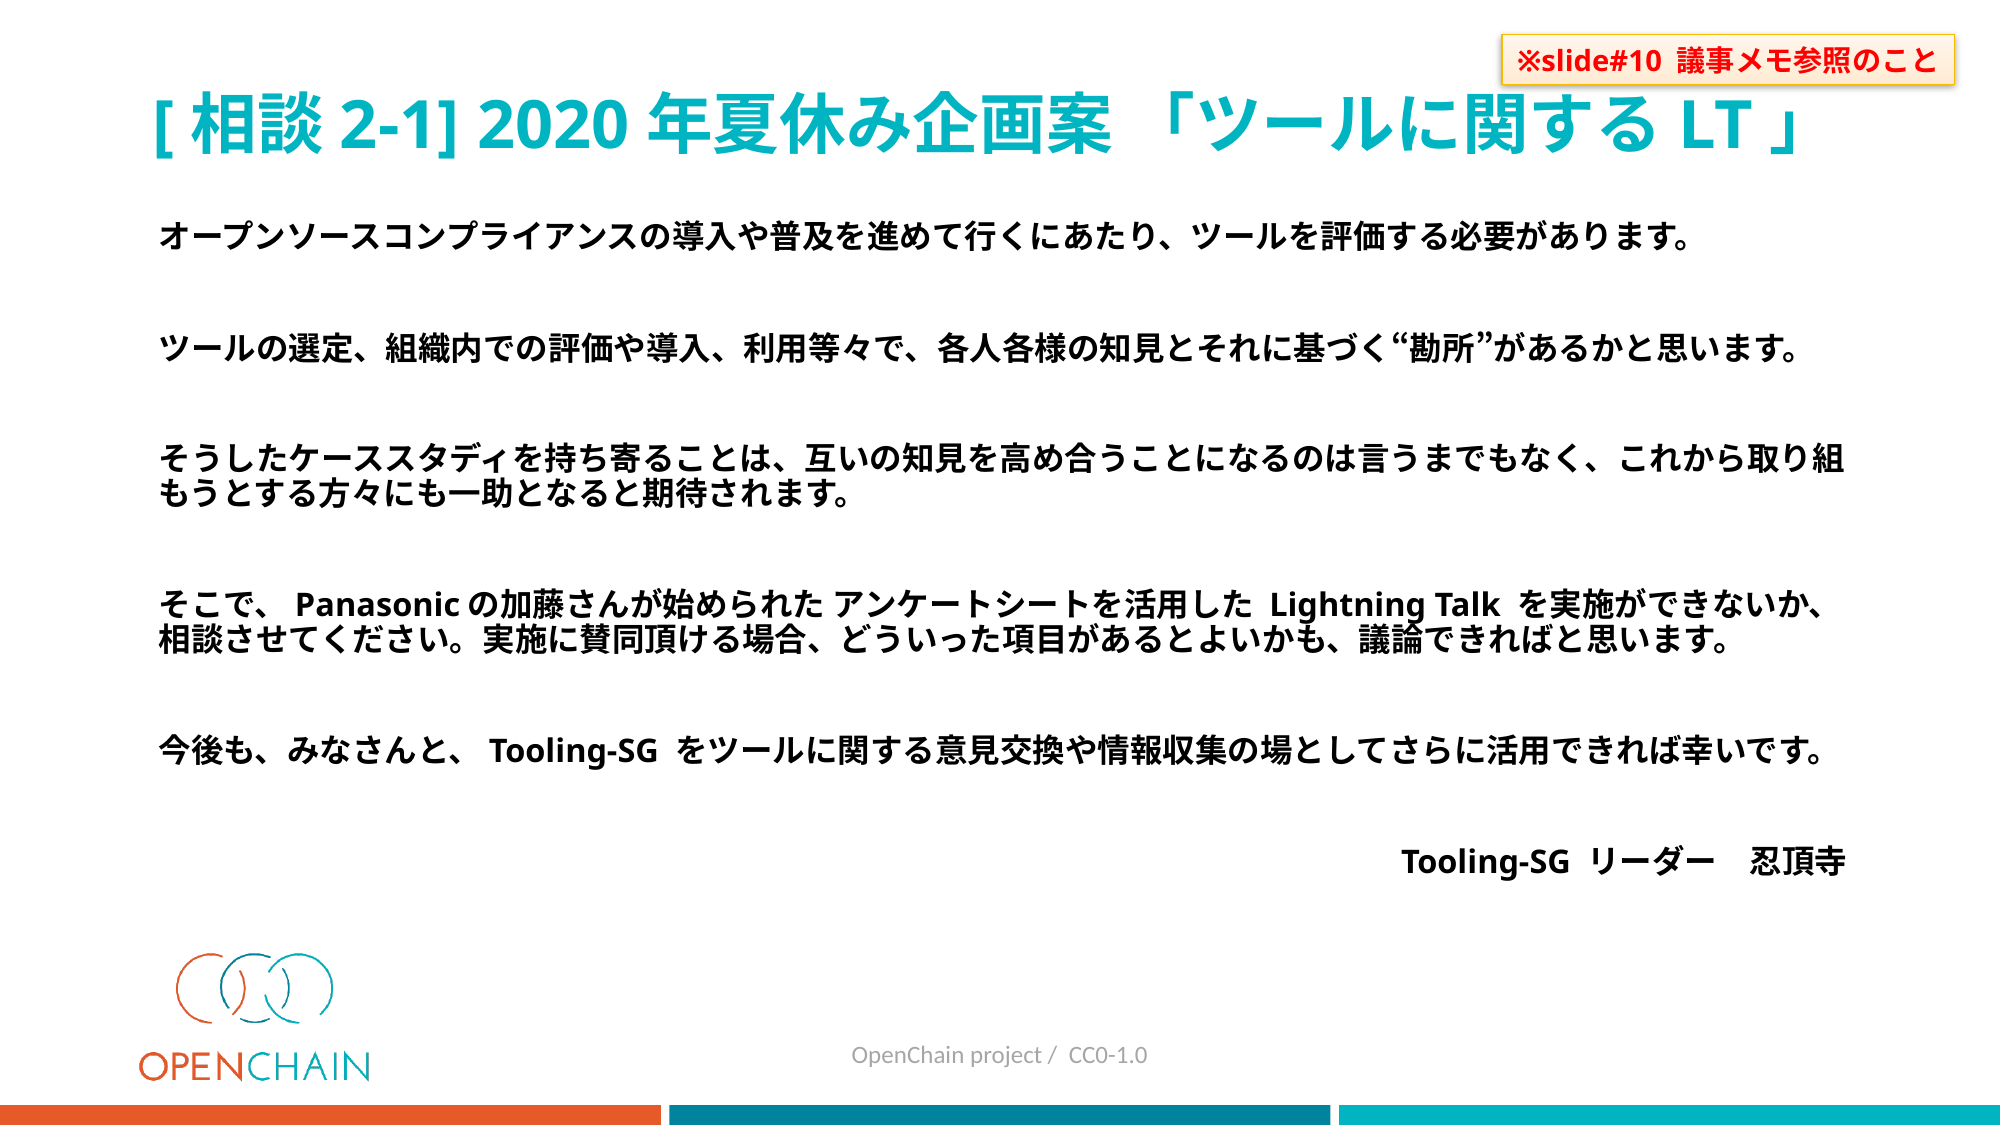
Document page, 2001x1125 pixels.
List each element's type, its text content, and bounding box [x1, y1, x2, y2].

footer OpenChain project / CC0-1.0 [662, 1023, 1338, 1084]
text_box ※slide#10 議事メモ参照のこと [1501, 34, 1955, 85]
list オープンソースコンプライアンスの導入や普及を進めて行くにあたり、ツールを評価する必要があります。 ツールの選定、組織内での評価や導入、利用等々で、各人各様の知見とそれに基づく“勘所”があるかと思います。 そうしたケーススタディを持ち寄ることは、互いの知見を高め合うことになるのは言うまでもなく、これから取り組もうとする方々にも一助となると期待されます。 そこで、Panasonicの加藤さんが始められた アンケートシートを活用した Lightning Talk を実施ができないか、相談させてください。実施に賛同頂ける場合、どういった項目があるとよいかも、議論できればと思います。 今後も、みなさんと、Tooling-SG をツールに関する意見交換や情報収集の場としてさらに活用できれば幸いです。 Tooling-SG リーダー 忍頂寺 [137, 205, 1863, 990]
title [相談2-1] 2020年夏休み企画案 「ツールに関するLT」 [137, 59, 1863, 194]
picture [137, 990, 371, 1082]
